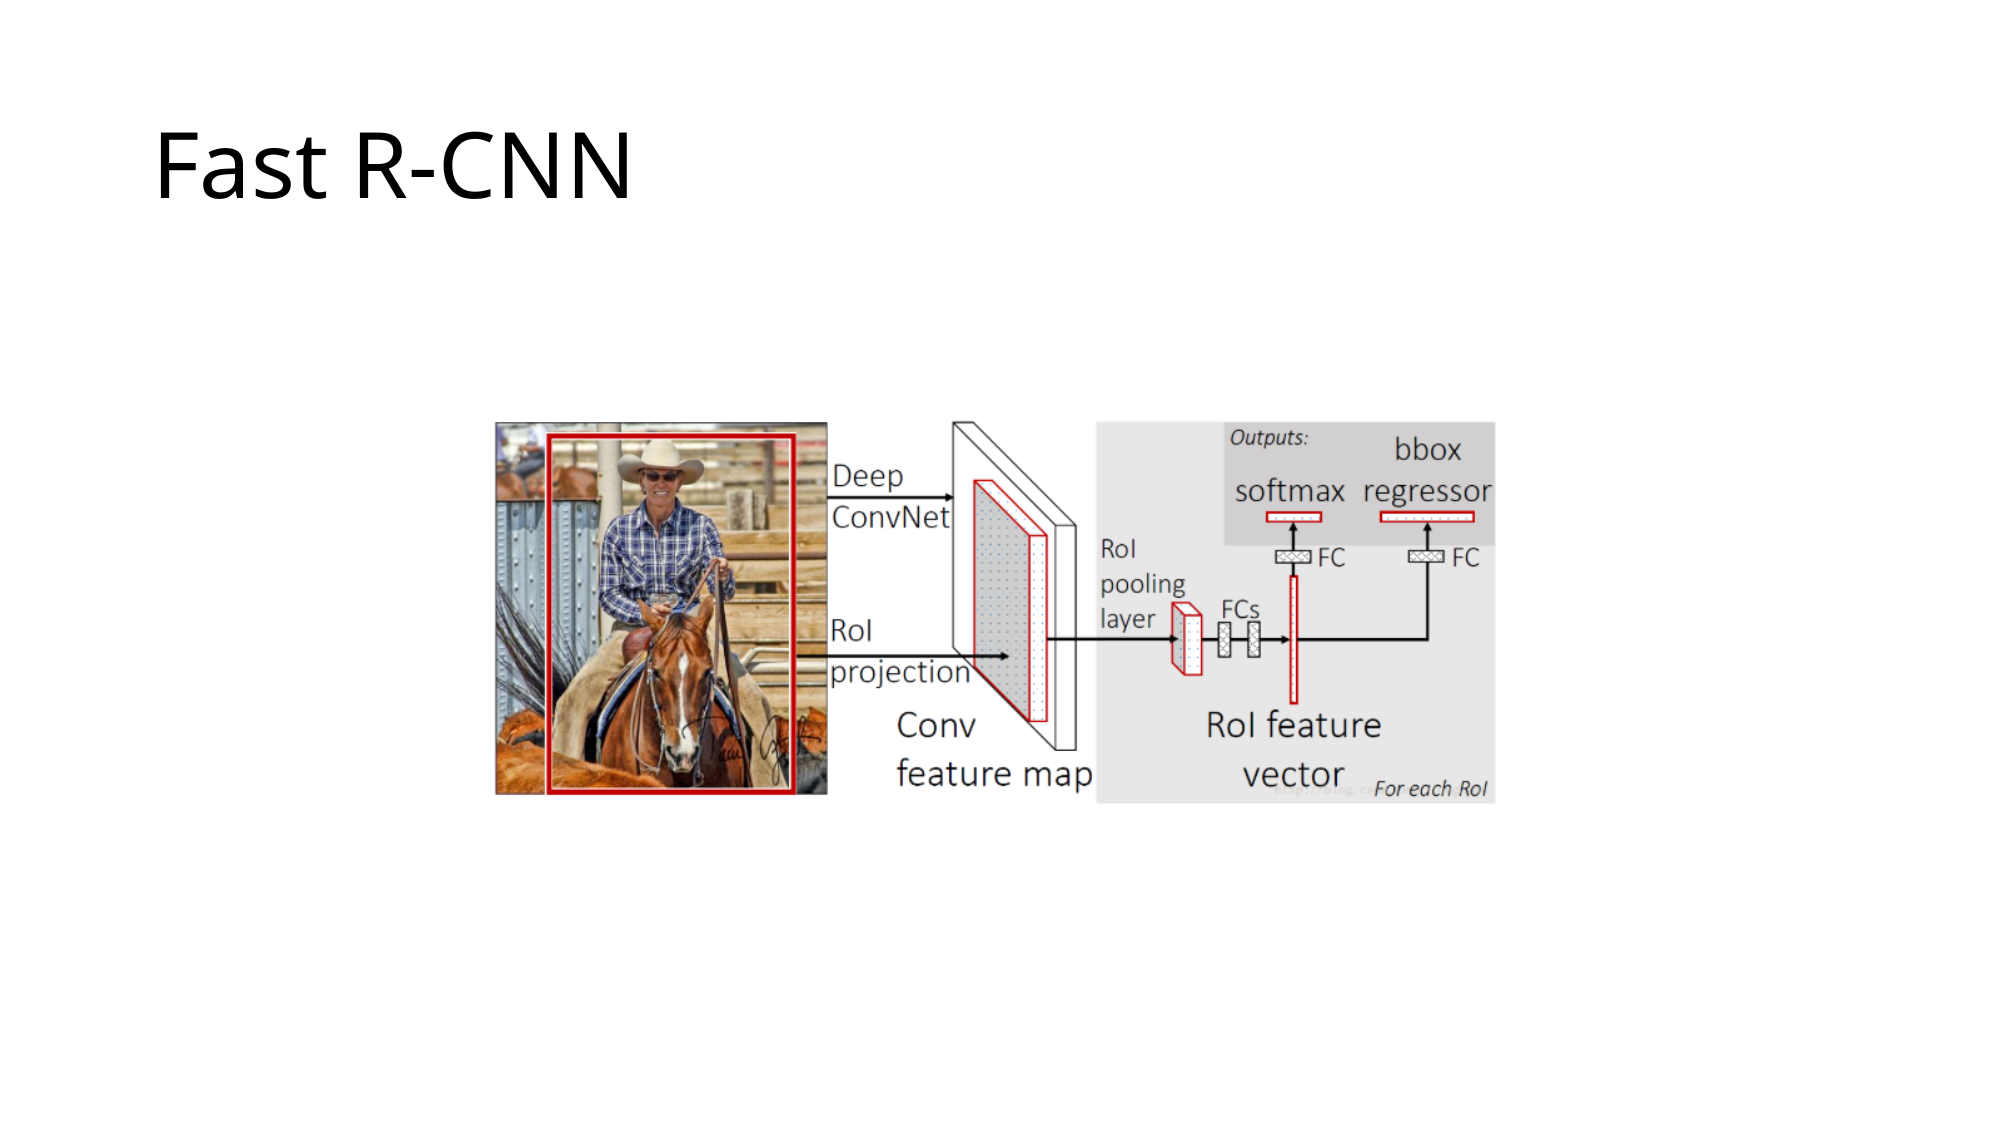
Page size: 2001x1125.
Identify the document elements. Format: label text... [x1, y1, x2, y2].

title Fast R-CNN [137, 59, 1863, 278]
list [485, 416, 1515, 810]
